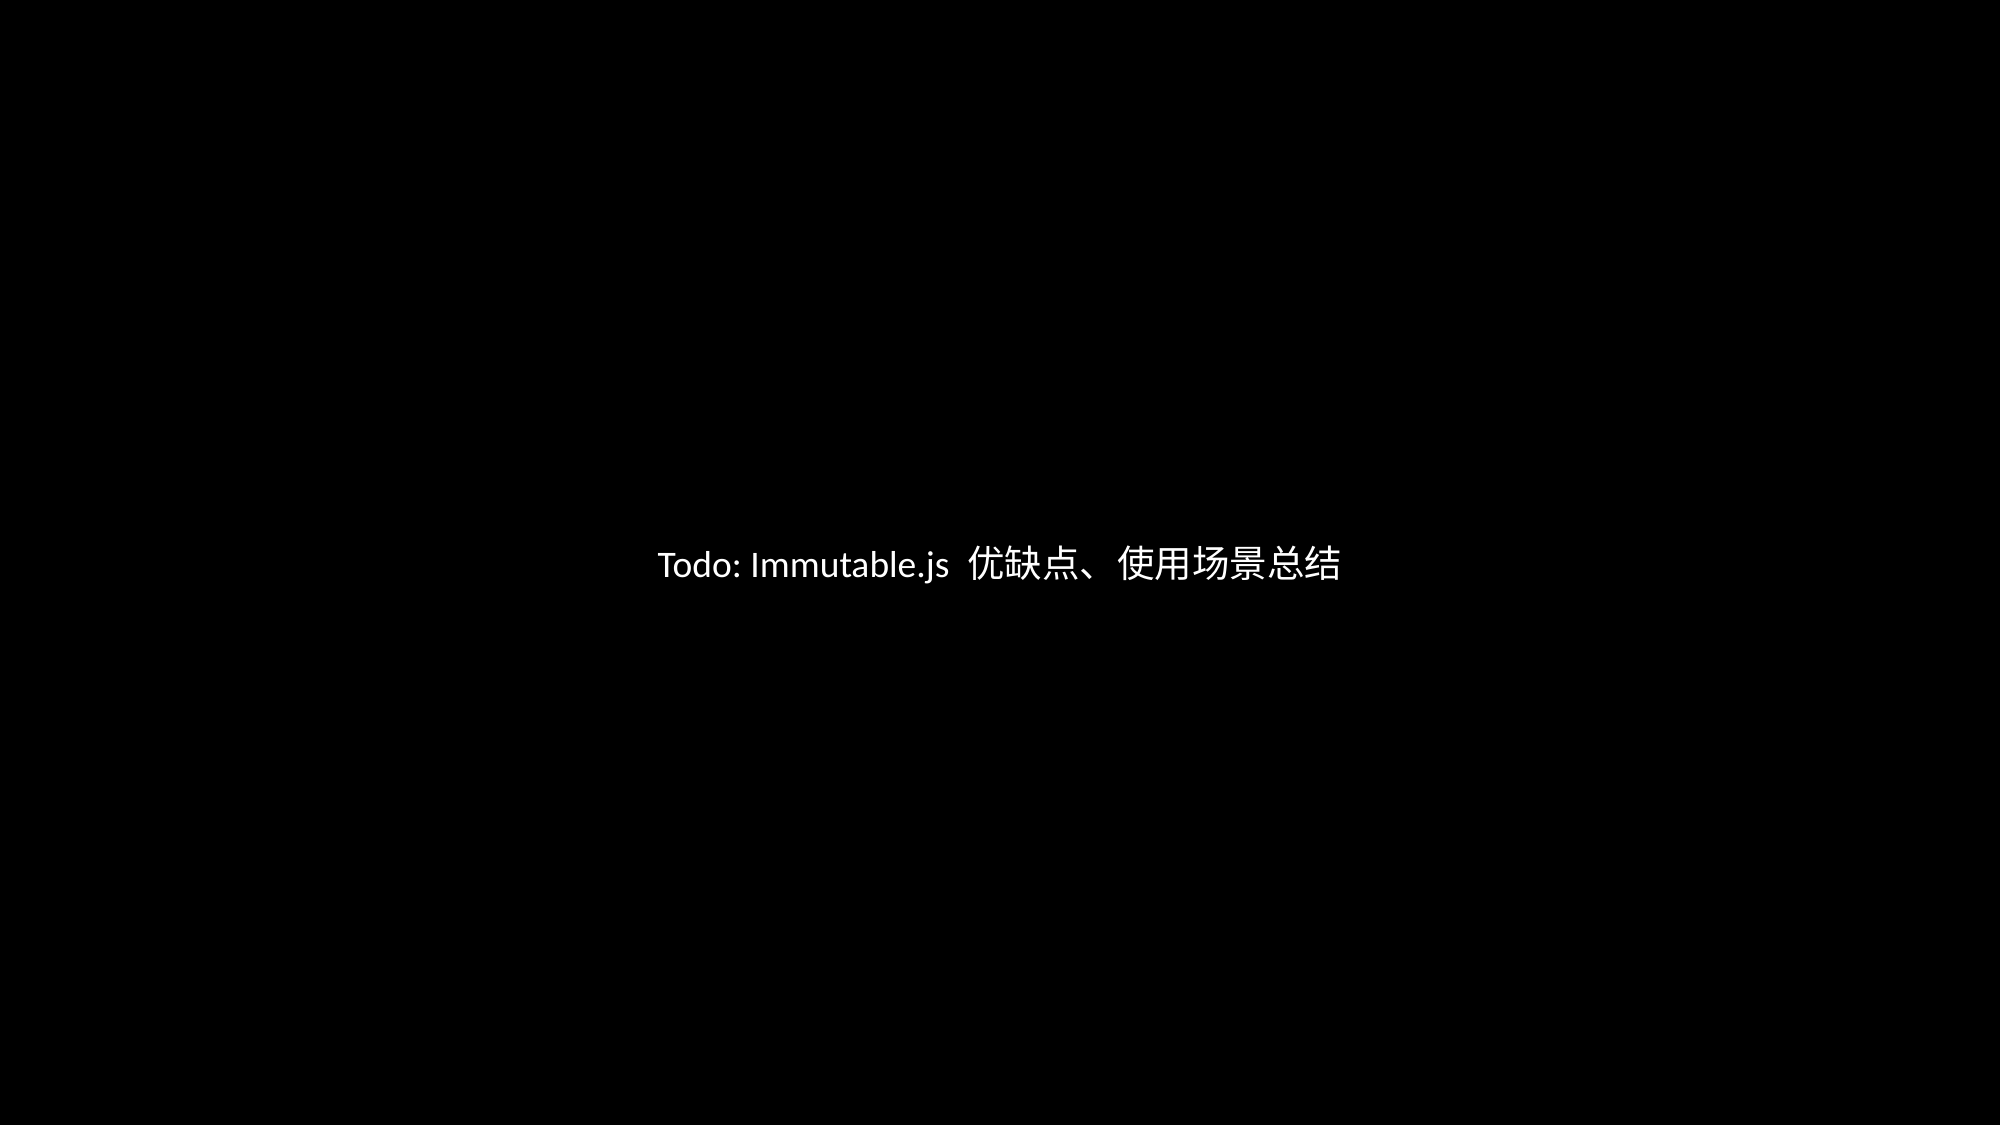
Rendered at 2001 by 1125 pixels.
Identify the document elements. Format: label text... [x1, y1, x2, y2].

text_box Todo: Immutable.js 优缺点、使用场景总结 [642, 532, 1358, 592]
